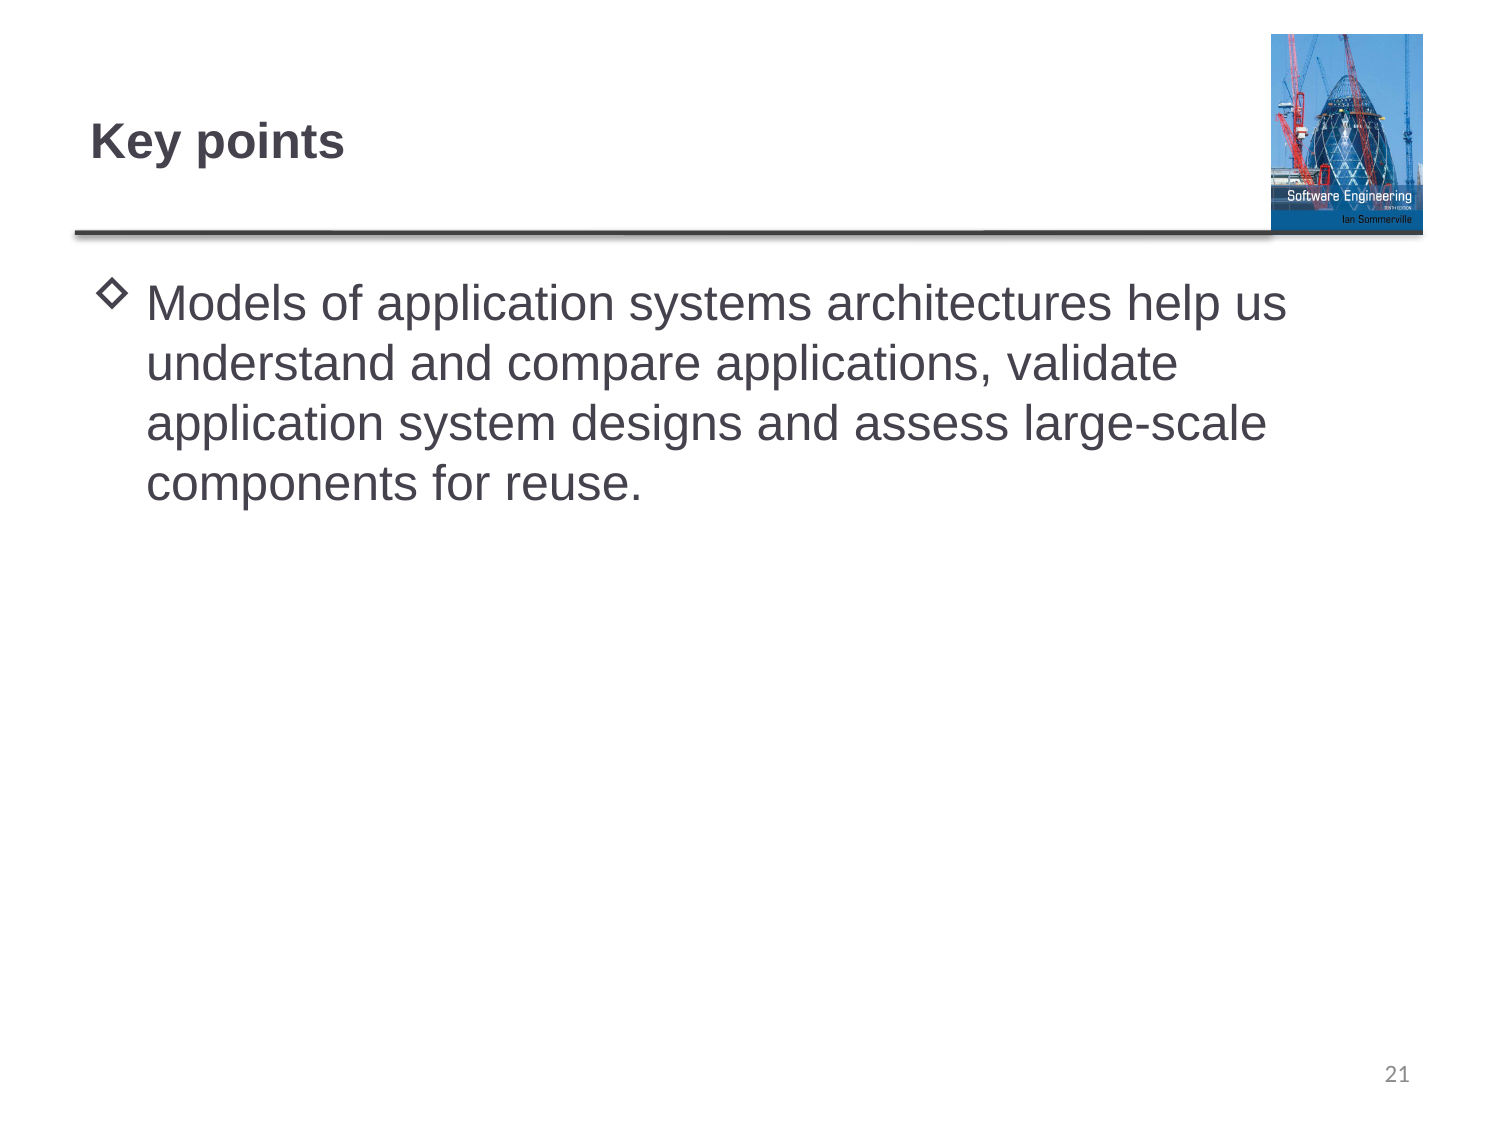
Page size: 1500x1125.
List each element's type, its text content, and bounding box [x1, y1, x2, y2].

picture [1271, 34, 1423, 230]
slide_number 21 [1074, 1042, 1425, 1103]
title Key points [74, 44, 1272, 233]
list Models of application systems architectures help us understand and compare applications, validate application system designs and assess large-scale components for reuse. [75, 262, 1425, 532]
